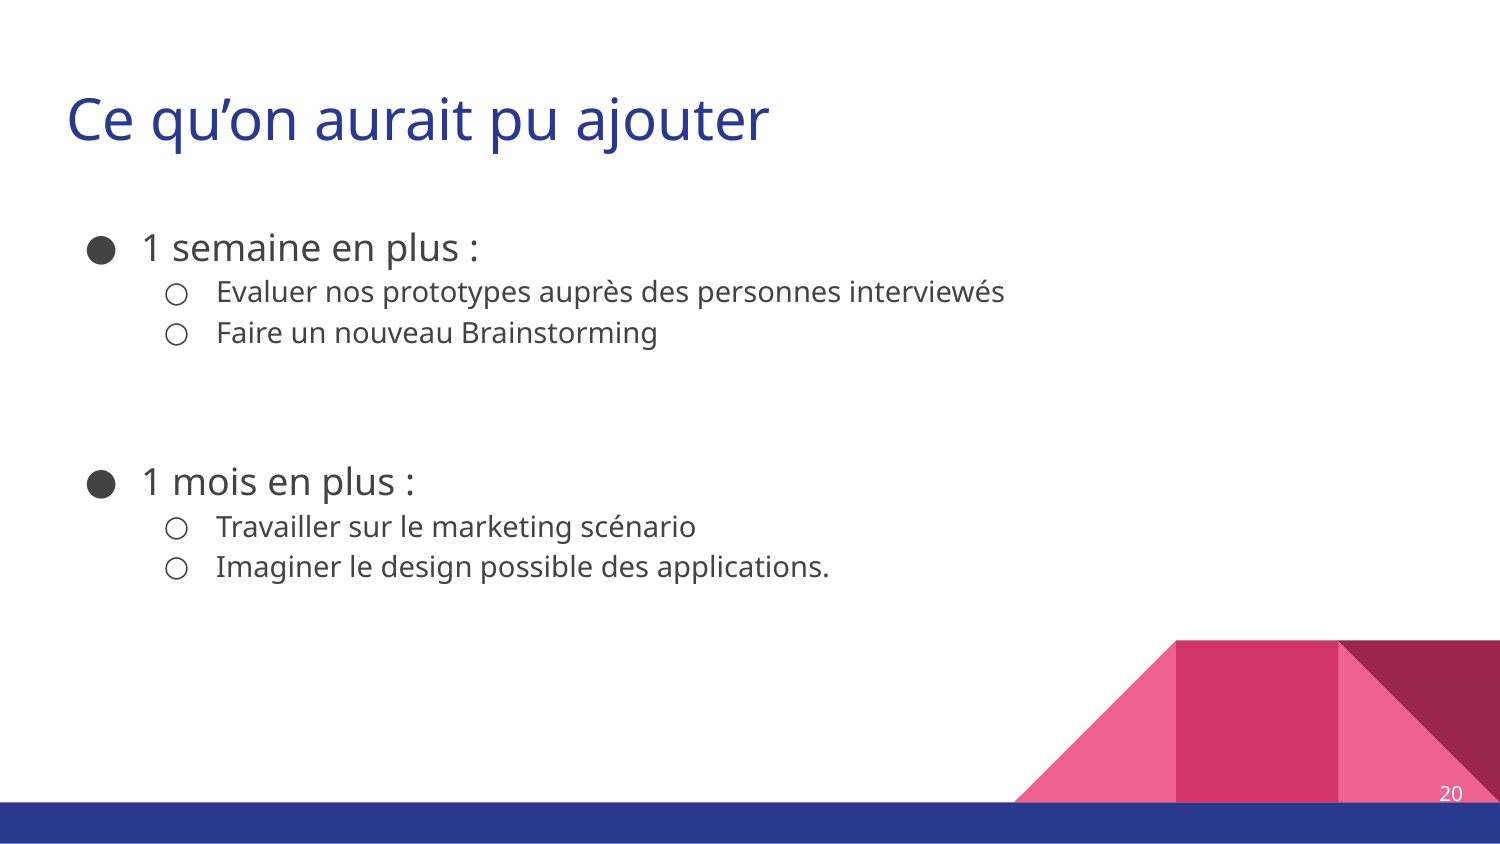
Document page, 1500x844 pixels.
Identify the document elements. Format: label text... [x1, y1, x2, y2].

slide_number ‹#› [1387, 762, 1478, 828]
title Ce qu’on aurait pu ajouter [51, 67, 1449, 167]
list 1 semaine en plus : Evaluer nos prototypes auprès des personnes interviewés Faire un nouveau Brainstorming 1 mois en plus : Travailler sur le marketing scénario Imaginer le design possible des applications. [51, 201, 1449, 750]
